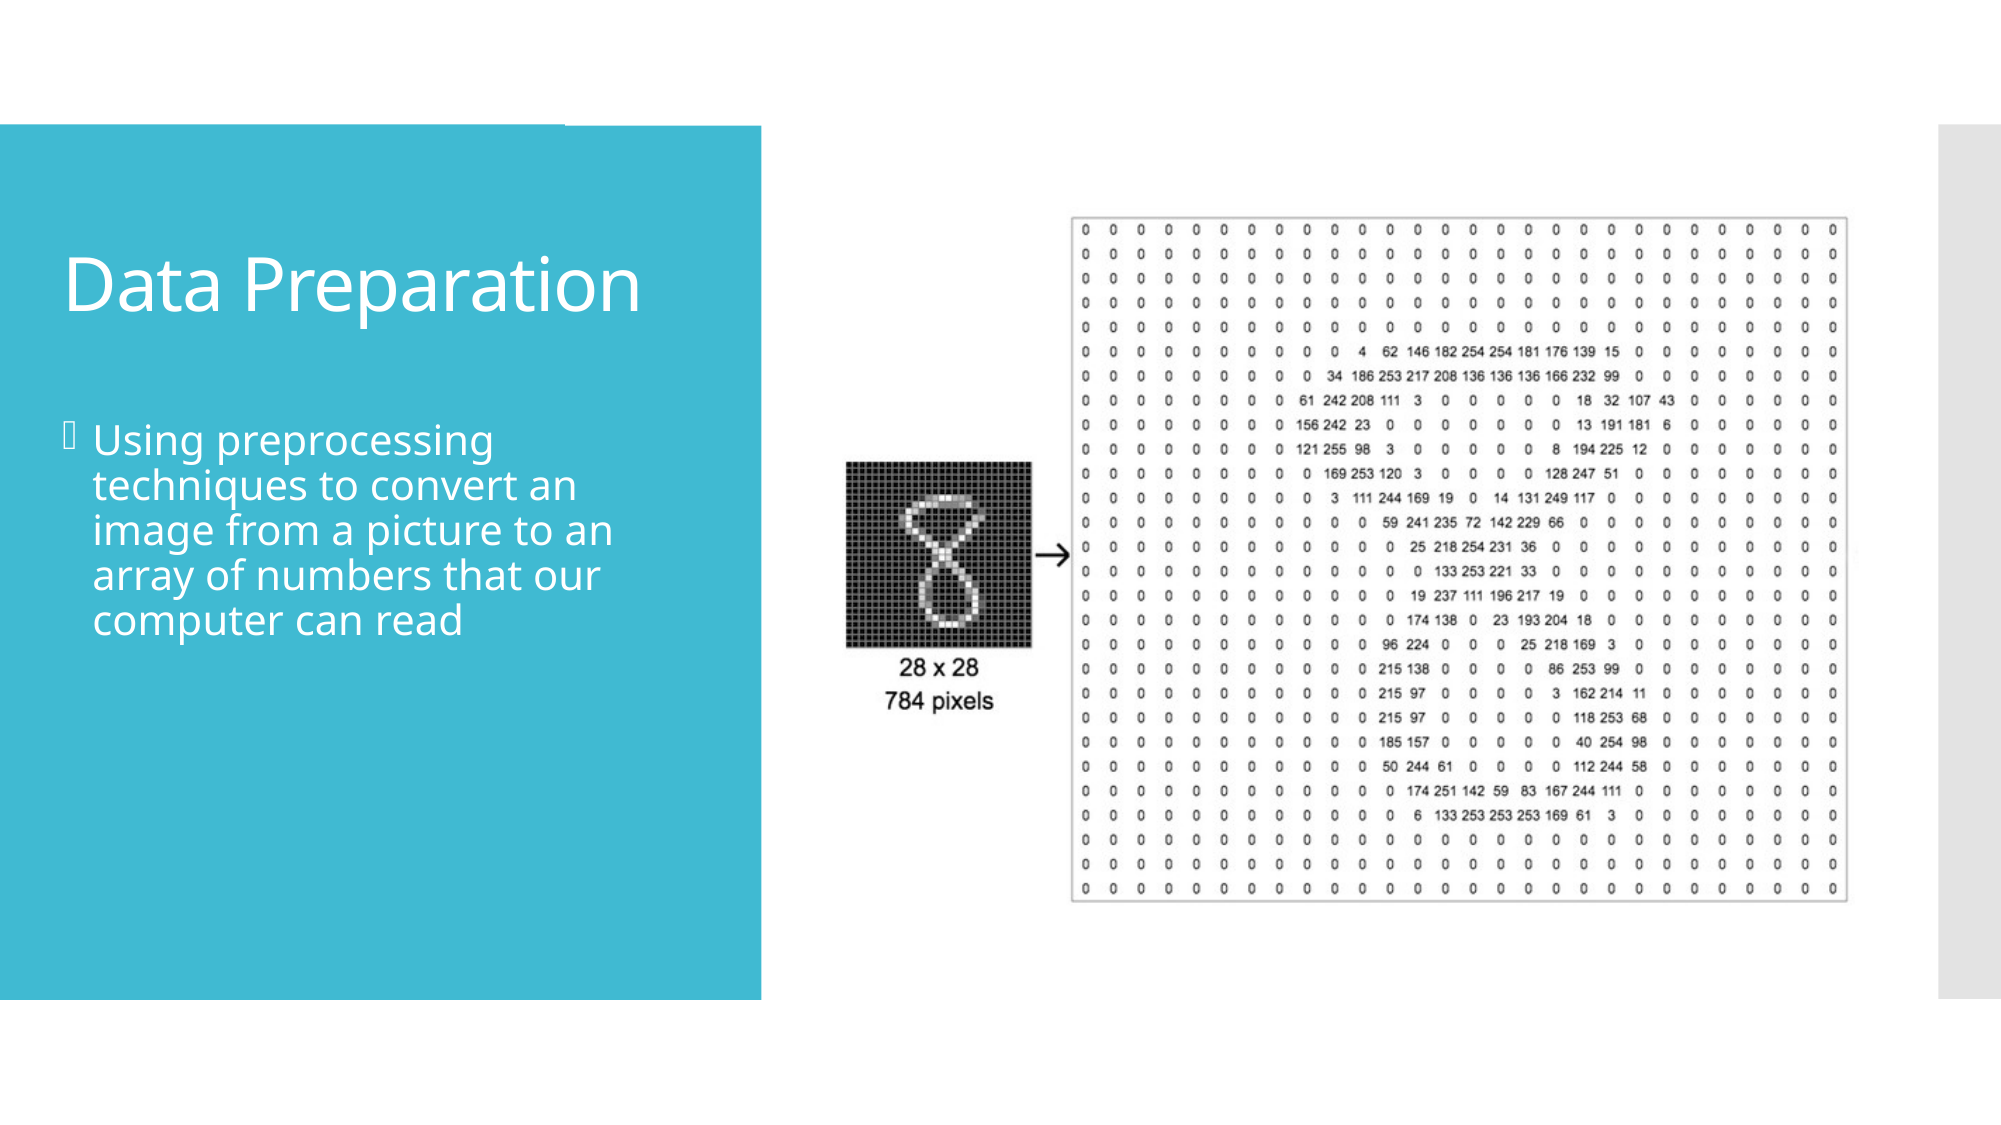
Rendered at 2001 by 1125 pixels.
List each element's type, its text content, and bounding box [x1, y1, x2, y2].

picture [842, 207, 1860, 917]
title Data Preparation [47, 184, 707, 391]
list Using preprocessing techniques to convert an image from a picture to an array of numbers that our computer can read [47, 411, 707, 949]
text_box [0, 125, 762, 1001]
